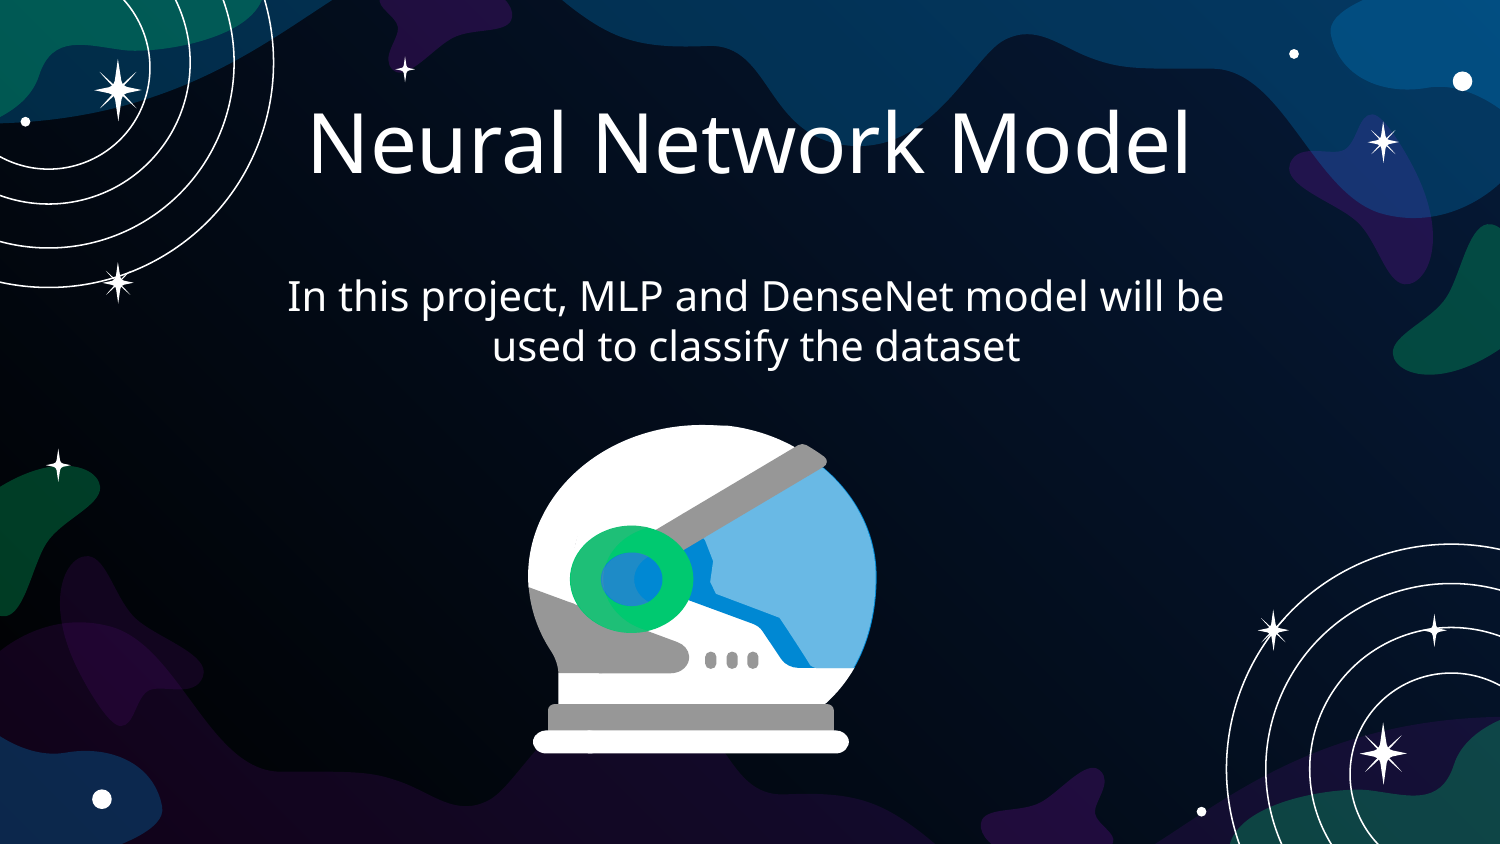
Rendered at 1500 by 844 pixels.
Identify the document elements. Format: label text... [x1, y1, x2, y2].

text_box In this project, MLP and DenseNet model will be used to classify the dataset [240, 254, 1273, 385]
title Neural Network Model [227, 94, 1273, 240]
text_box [527, 424, 877, 754]
